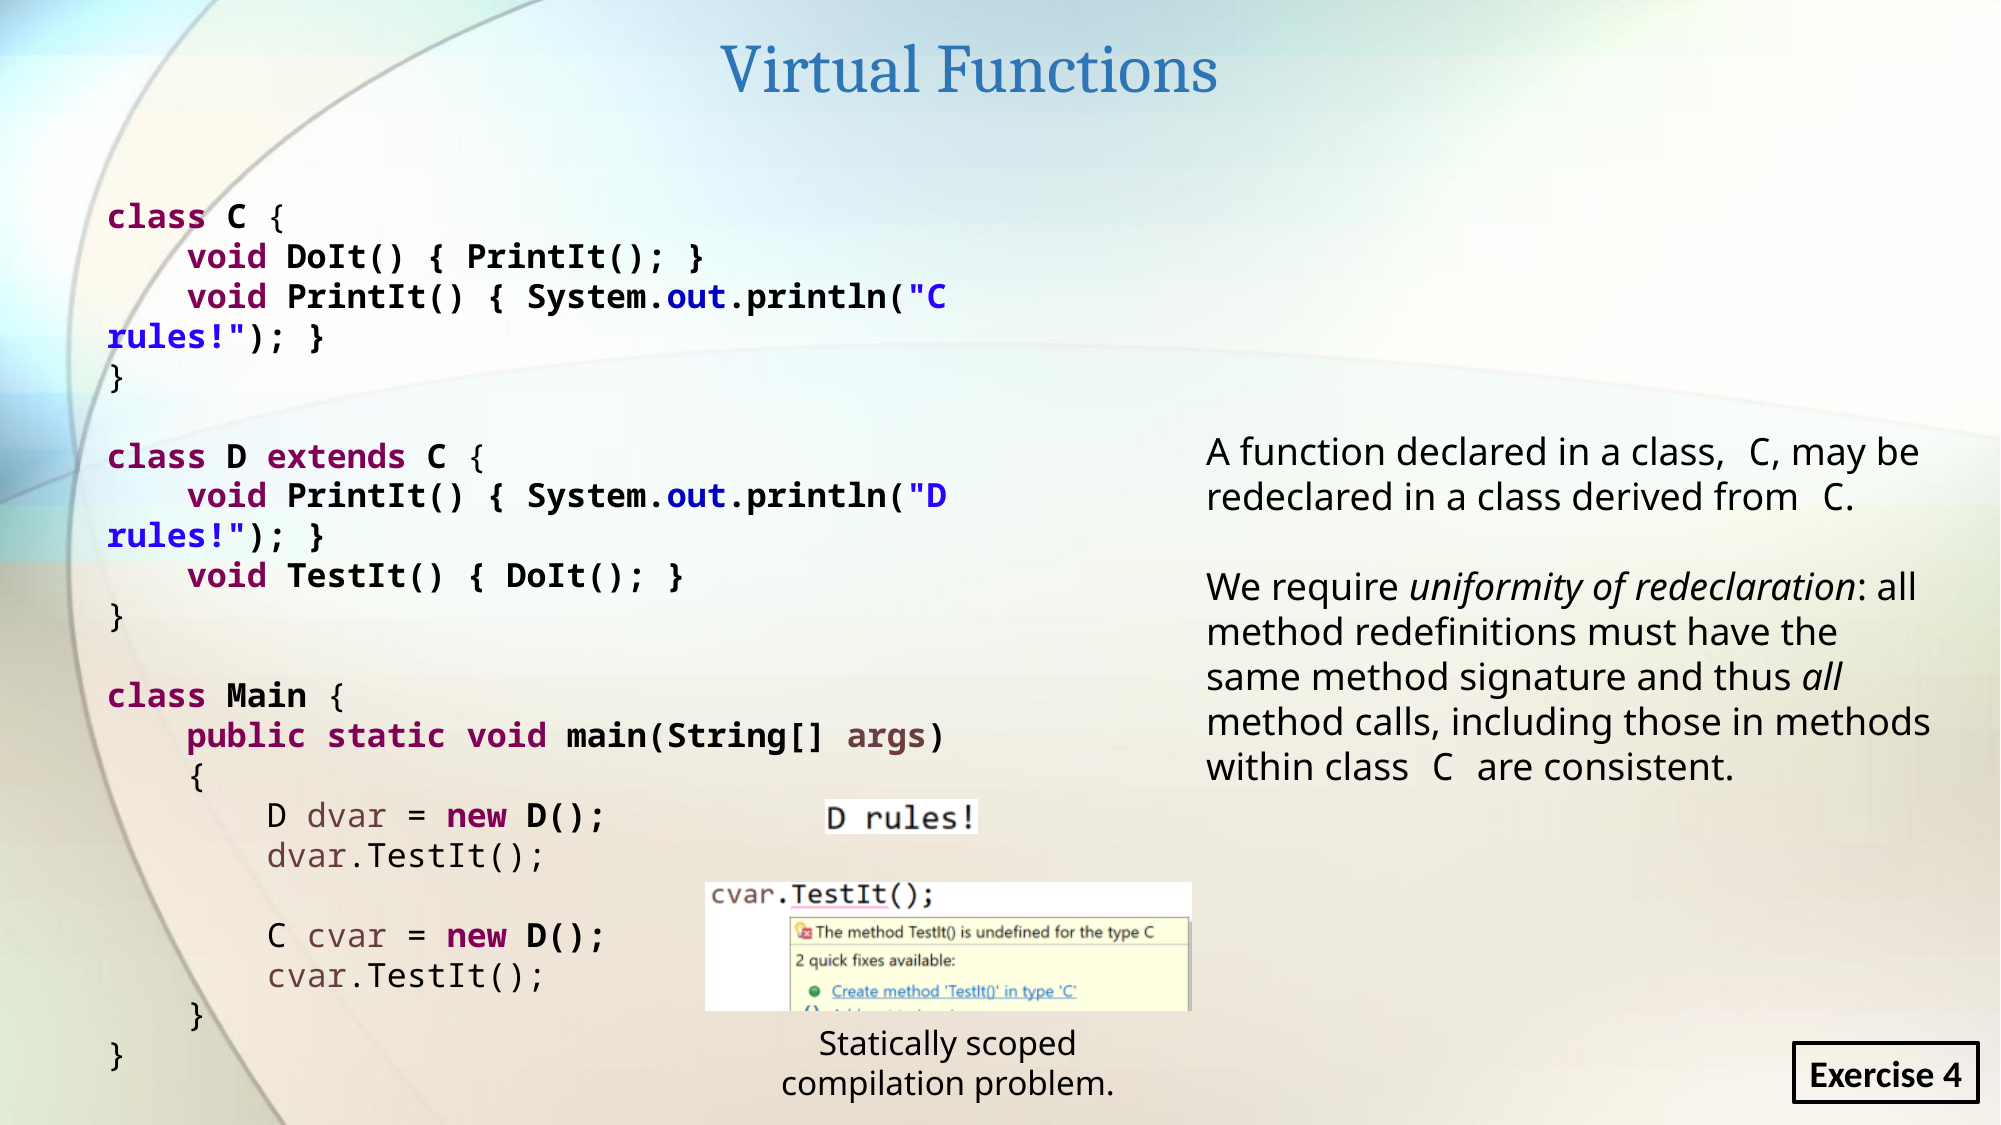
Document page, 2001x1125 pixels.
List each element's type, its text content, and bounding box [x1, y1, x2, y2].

text_box A function declared in a class, C, may be redeclared in a class derived from C. We require uniformity of redeclaration: all method redefinitions must have the same method signature and thus all method calls, including those in methods within class C are consistent. [1192, 420, 1951, 796]
text_box Statically scoped compilation problem. [756, 1014, 1141, 1110]
text_box Virtual Functions [77, 15, 1863, 115]
text_box Exercise 4 [1794, 1042, 1978, 1103]
picture [0, 0, 2001, 1125]
text_box class C { void DoIt() { PrintIt(); } void PrintIt() { System.out.println("C rules!"); } } class D extends C { void PrintIt() { System.out.println("D rules!"); } void TestIt() { DoIt(); } } class Main { public static void main(String[] args) { D dvar = new D(); dvar.TestIt(); C cvar = new D(); cvar.TestIt(); } } [92, 187, 1192, 1081]
